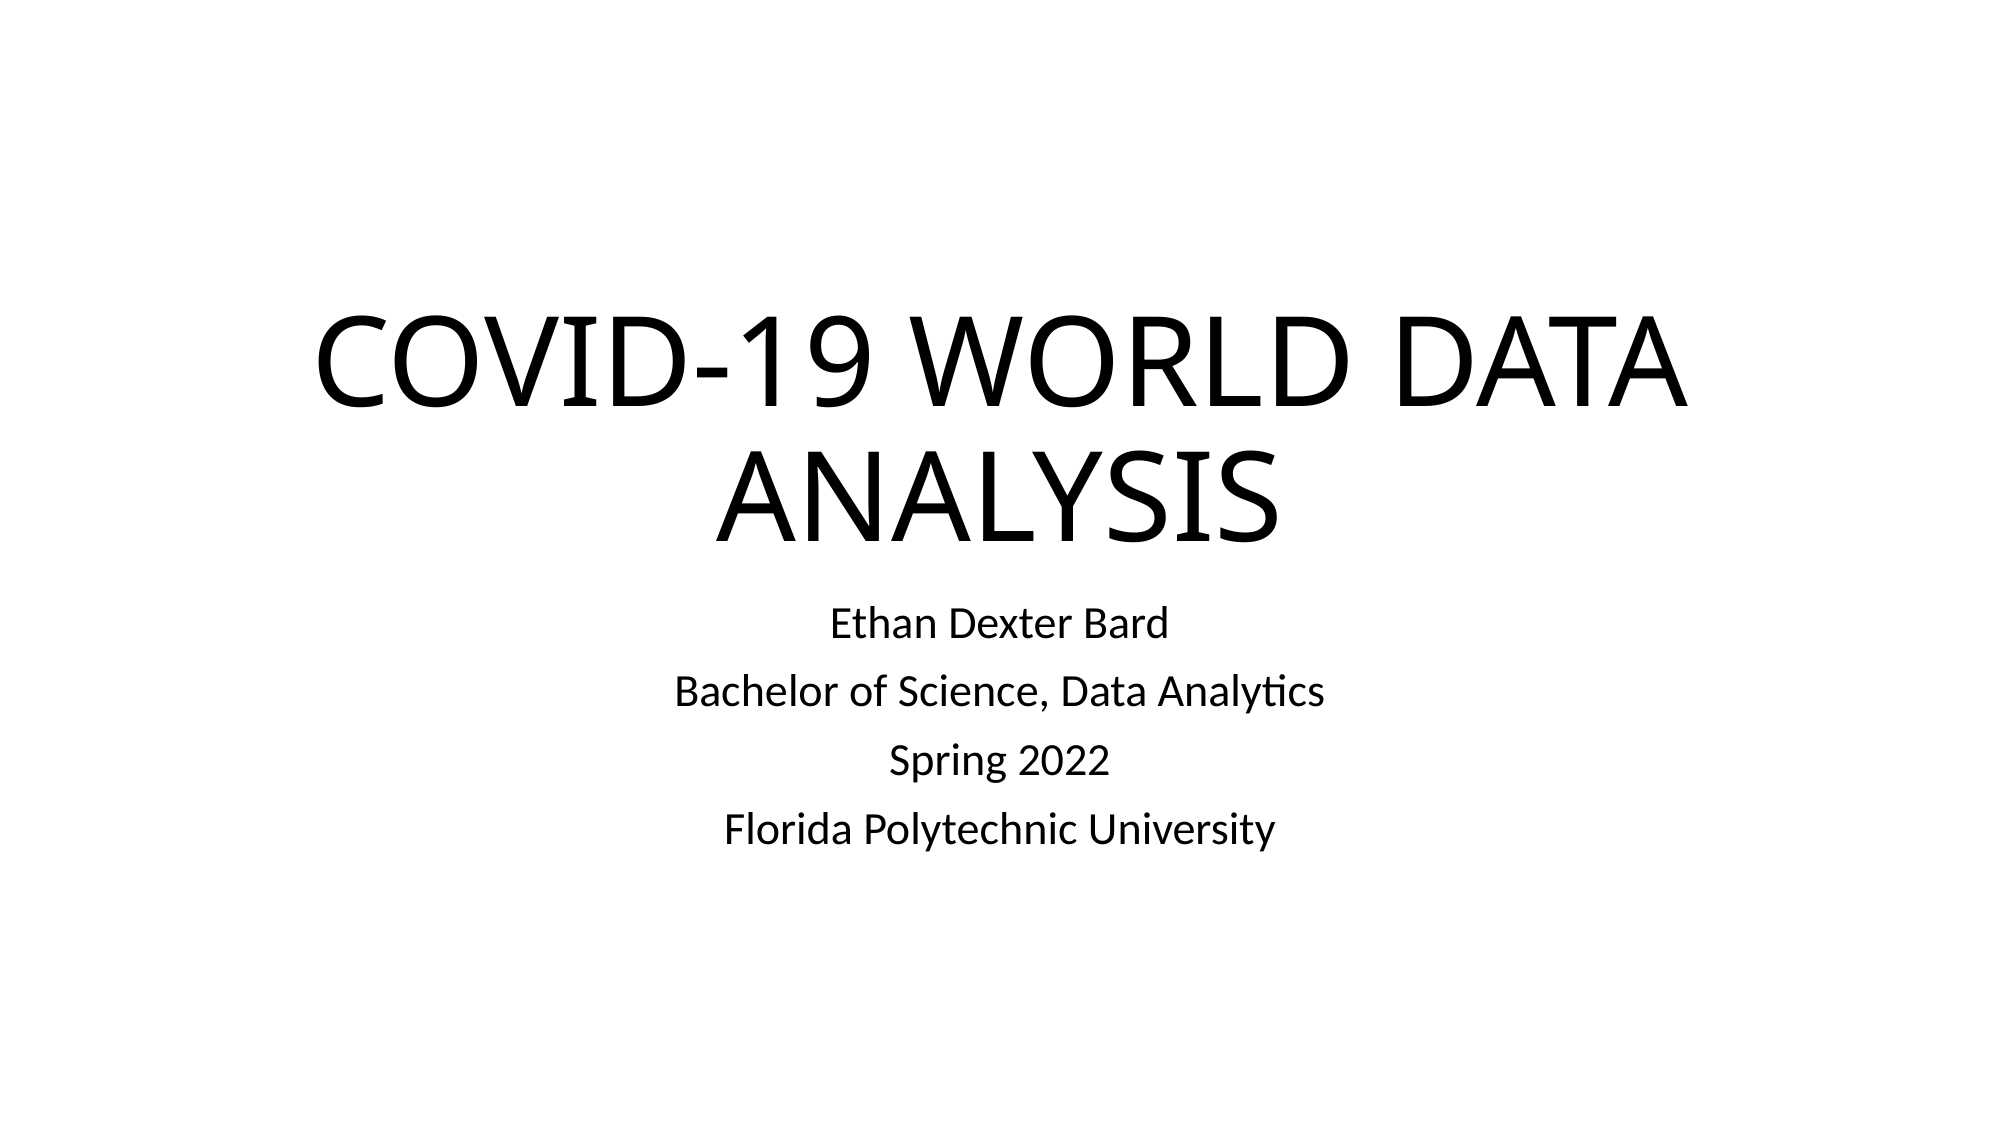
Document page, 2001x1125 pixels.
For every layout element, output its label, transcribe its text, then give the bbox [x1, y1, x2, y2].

subtitle Ethan Dexter Bard Bachelor of Science, Data Analytics Spring 2022 Florida Polytechnic University [249, 590, 1750, 863]
title COVID-19 WORLD DATA ANALYSIS [249, 184, 1750, 576]
